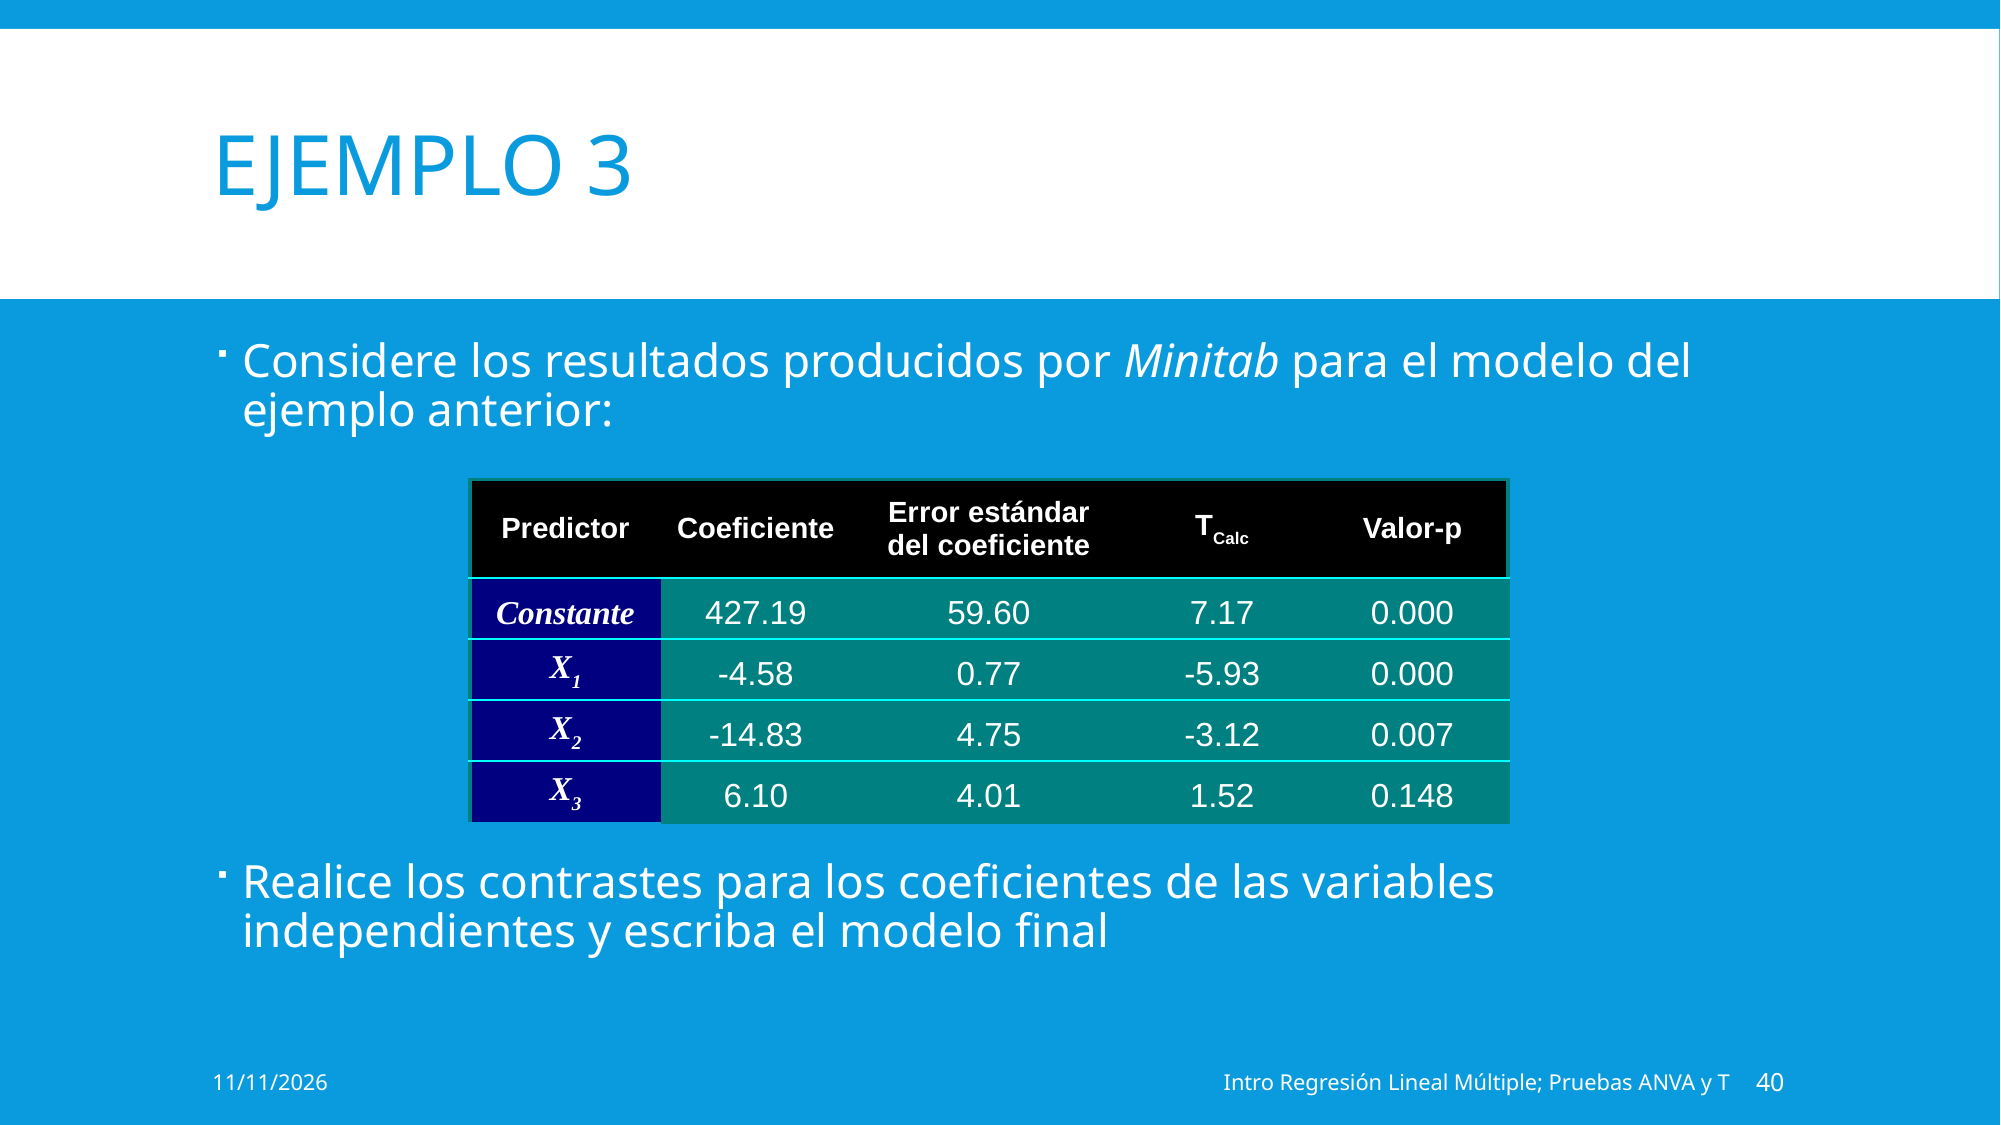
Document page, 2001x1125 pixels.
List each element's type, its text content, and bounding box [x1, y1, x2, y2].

table_cell -5.93 [1127, 640, 1317, 699]
table_header Predictor [472, 481, 661, 577]
table_cell 0.148 [1317, 762, 1506, 820]
table_cell -4.58 [661, 640, 851, 699]
table_cell 0.000 [1317, 640, 1506, 699]
list Considere los resultados producidos por Minitab para el modelo del ejemplo anterior: Realice los contrastes para los coeficientes de las variables independientes y escriba el modelo final [197, 329, 1803, 1020]
table_header TCalc [1127, 481, 1317, 577]
table_cell 427.19 [661, 579, 851, 638]
table_header Valor-p [1317, 481, 1506, 577]
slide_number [197, 1053, 690, 1114]
title Ejemplo 3 [197, 46, 1803, 295]
table_cell X3 [472, 762, 661, 822]
table_cell -14.83 [661, 701, 851, 760]
table_cell 0.000 [1317, 579, 1506, 638]
table_cell Constante [472, 579, 661, 638]
footer Intro Regresión Lineal Múltiple; Pruebas ANVA y T [918, 1053, 1746, 1114]
table_cell 59.60 [851, 579, 1127, 638]
table_header Coeficiente [661, 481, 851, 577]
table_cell 4.75 [851, 701, 1127, 760]
table_cell 0.007 [1317, 701, 1506, 760]
table_cell 7.17 [1127, 579, 1317, 638]
table_cell 4.01 [851, 762, 1127, 820]
table_cell X1 [472, 640, 661, 699]
table_cell -3.12 [1127, 701, 1317, 760]
table_cell 1.52 [1127, 762, 1317, 820]
slide_number 40 [1748, 1053, 1904, 1114]
table_cell X2 [472, 701, 661, 760]
table_header Error estándar del coeficiente [851, 481, 1127, 577]
table_cell 0.77 [851, 640, 1127, 699]
table_cell 6.10 [661, 762, 851, 820]
